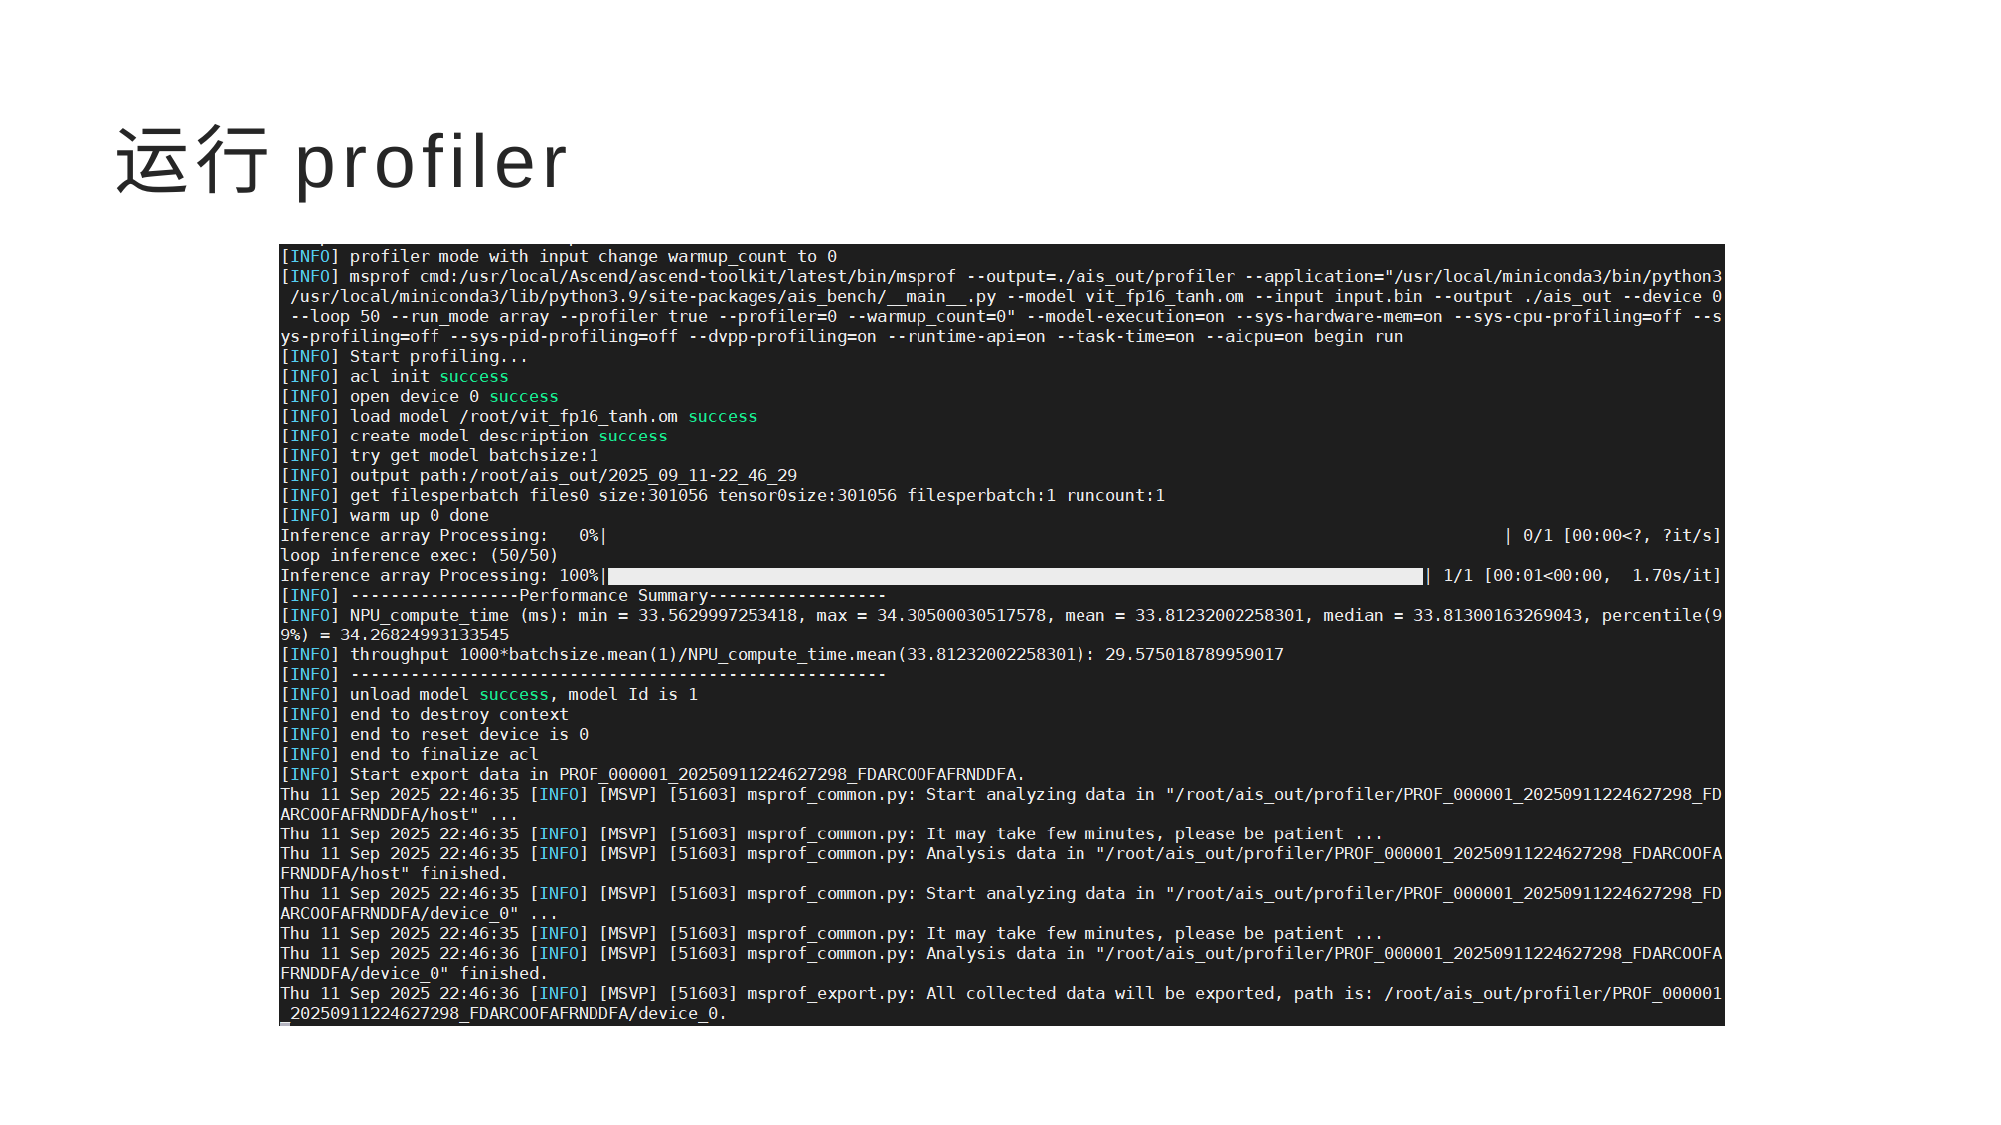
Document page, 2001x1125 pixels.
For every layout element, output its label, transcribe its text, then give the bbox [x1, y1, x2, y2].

title 运行profiler [99, 99, 1900, 216]
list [273, 243, 1726, 1026]
